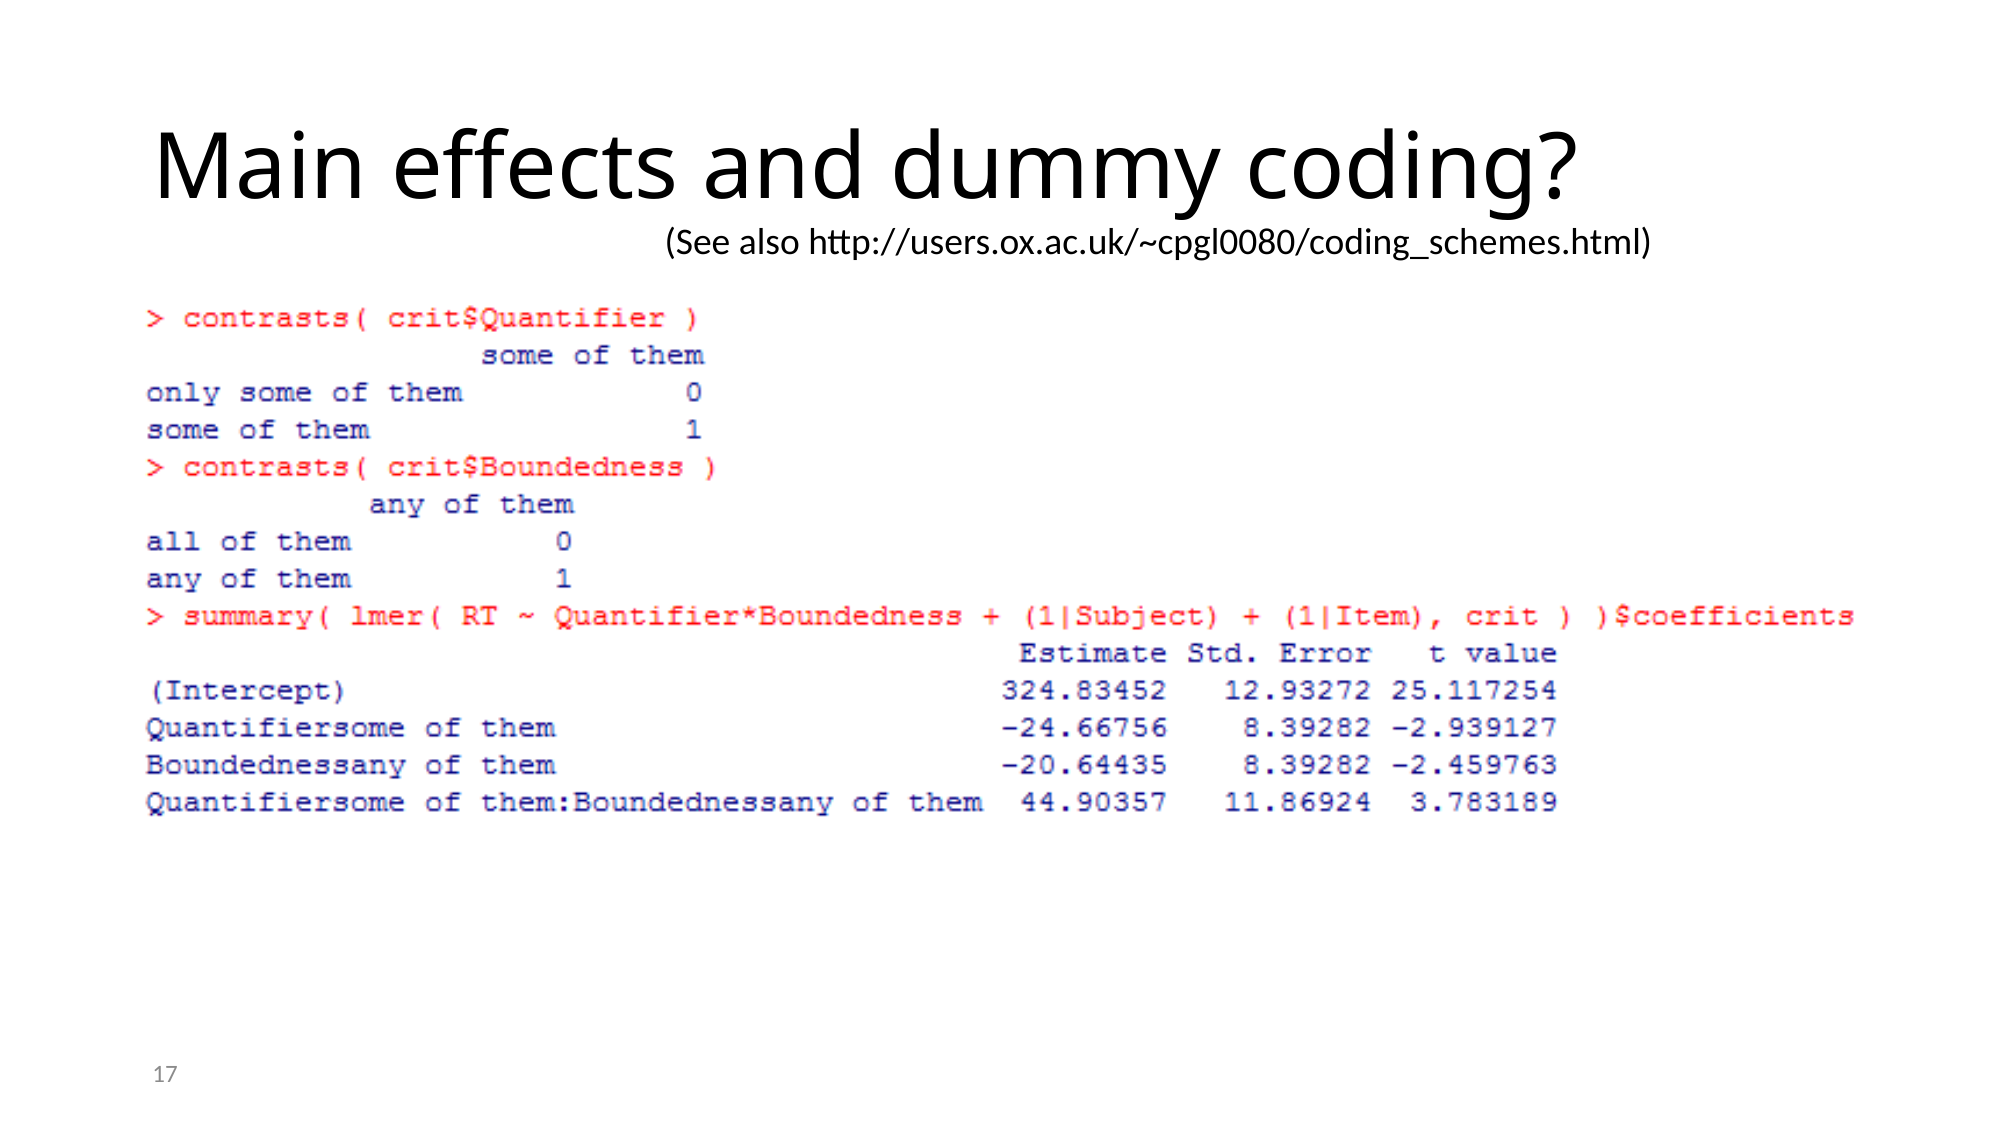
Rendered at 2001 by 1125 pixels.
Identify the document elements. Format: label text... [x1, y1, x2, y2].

title Main effects and dummy coding? [137, 59, 1863, 278]
text_box (See also http://users.ox.ac.uk/~cpgl0080/coding_schemes.html) [649, 209, 1669, 270]
picture [137, 304, 1863, 821]
slide_number 17 [137, 1042, 588, 1103]
